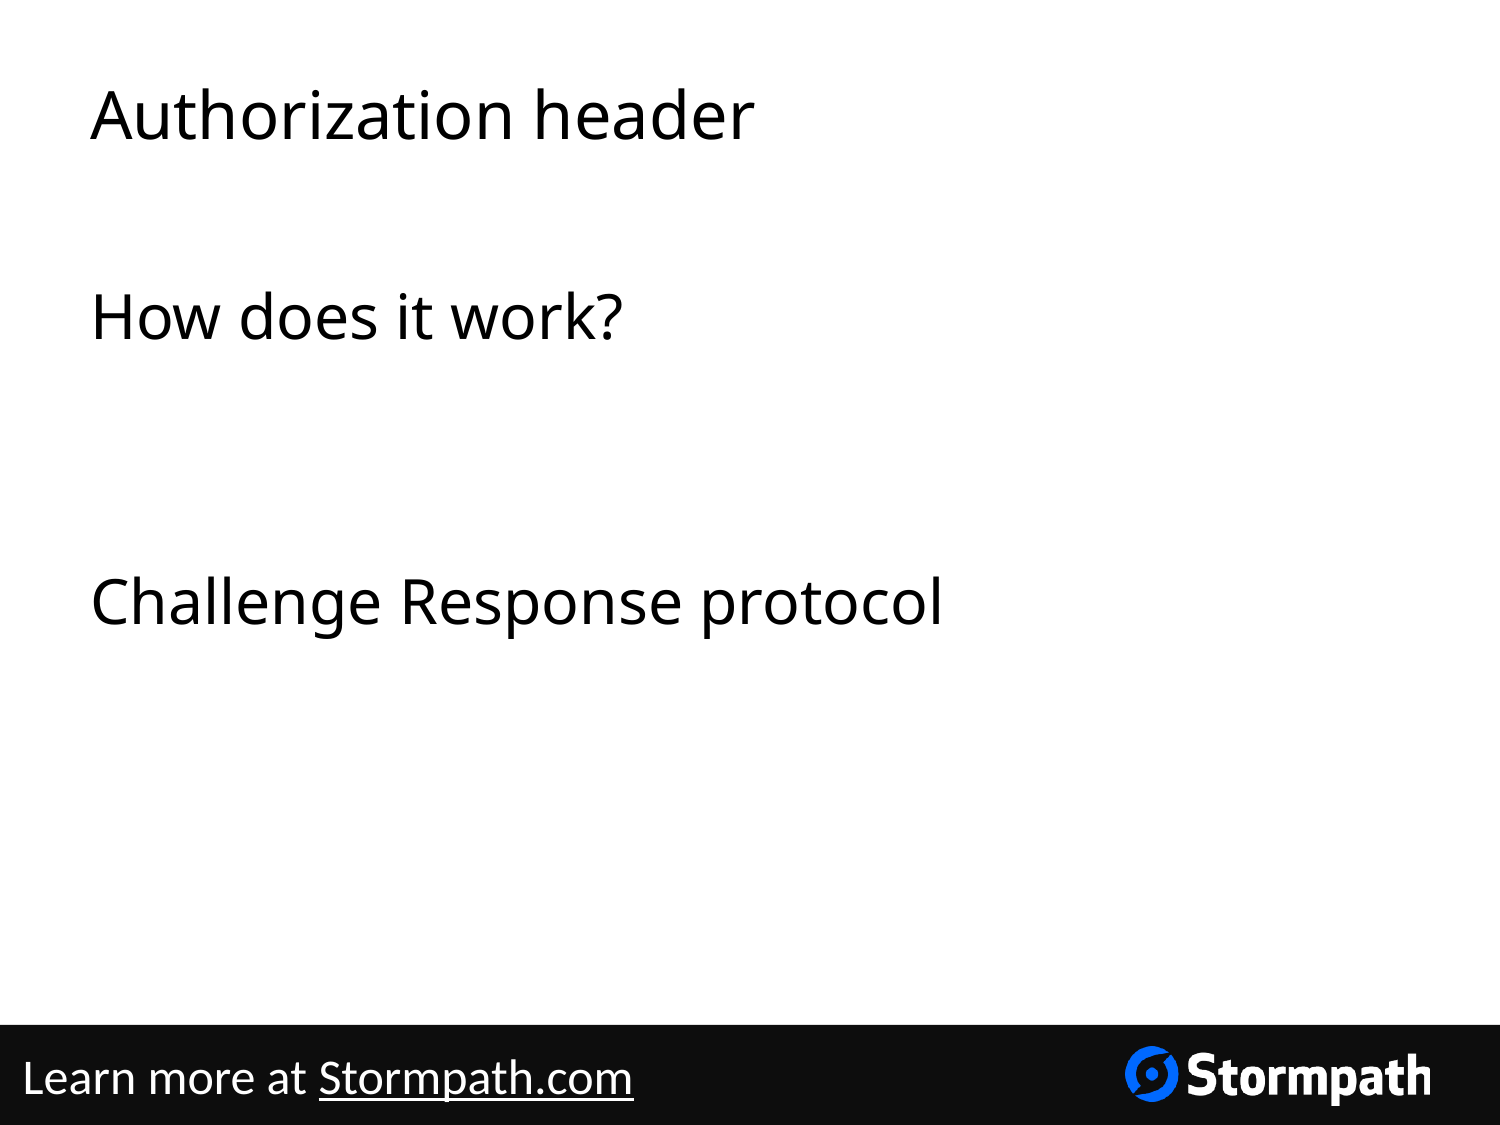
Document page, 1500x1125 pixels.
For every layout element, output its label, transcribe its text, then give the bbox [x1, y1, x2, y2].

text_box Learn more at Stormpath.com [8, 1036, 649, 1112]
title Authorization header [75, 62, 1425, 163]
list How does it work? Challenge Response protocol [75, 262, 1425, 1005]
